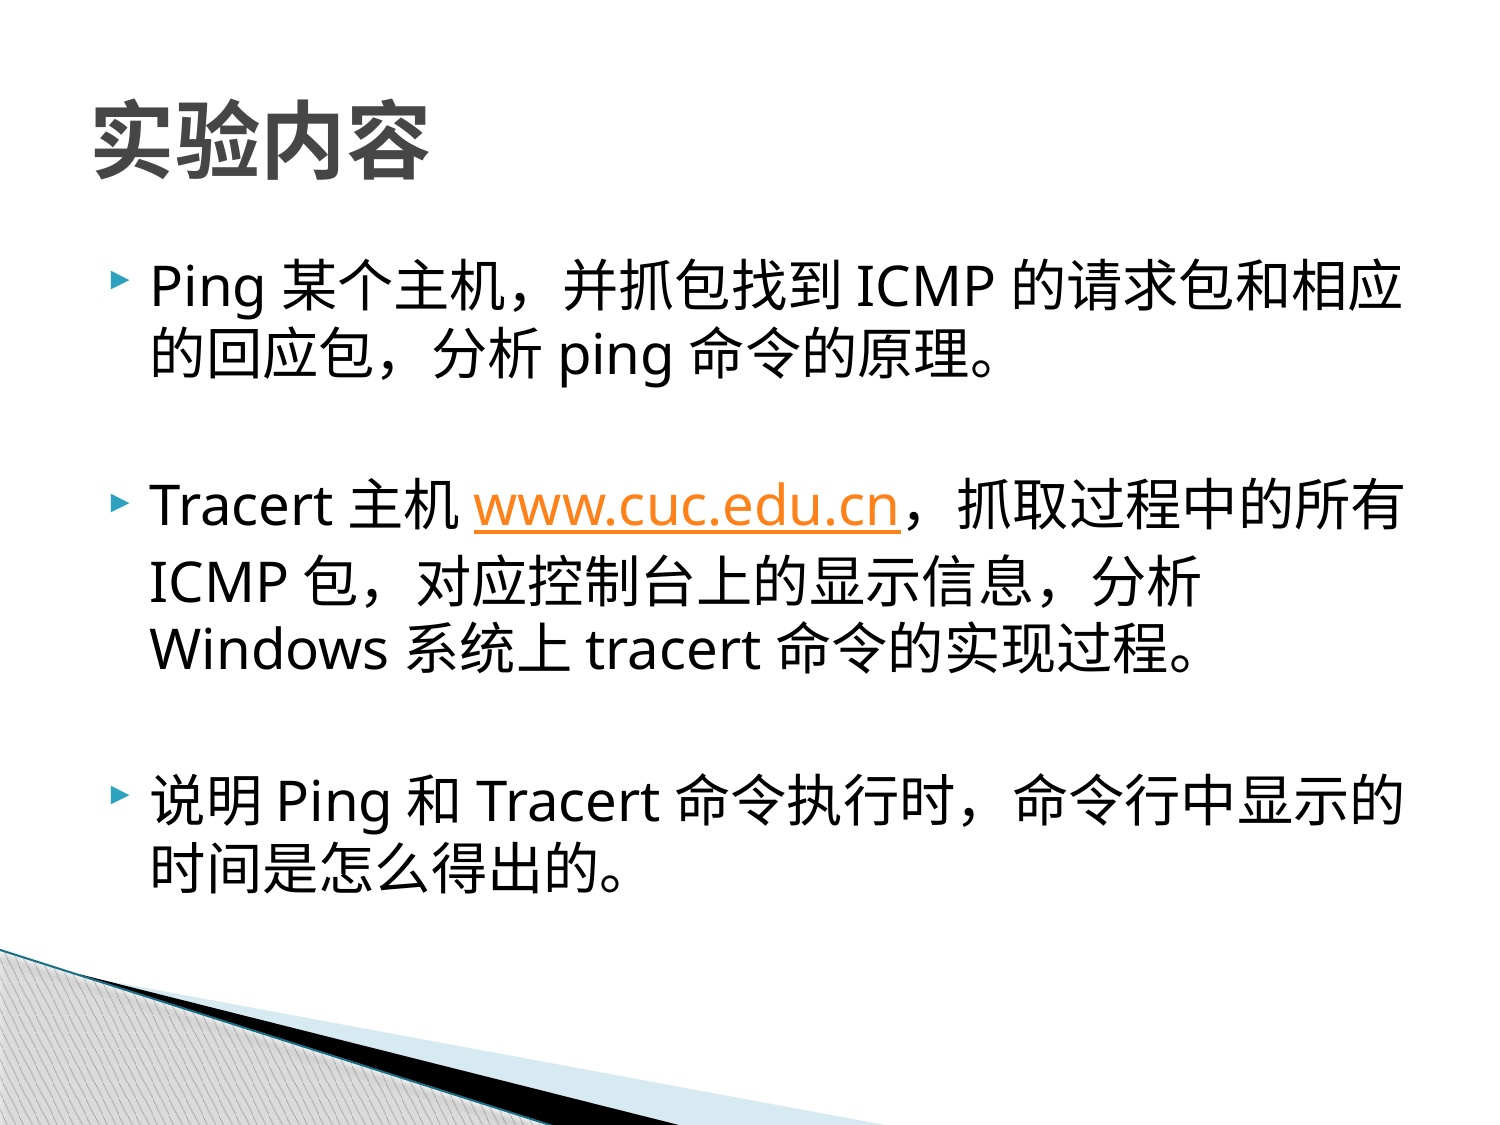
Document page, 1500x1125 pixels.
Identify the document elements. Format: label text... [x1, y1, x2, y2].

list Ping某个主机，并抓包找到ICMP的请求包和相应的回应包，分析ping命令的原理。 Tracert主机www.cuc.edu.cn，抓取过程中的所有ICMP包，对应控制台上的显示信息，分析Windows系统上tracert命令的实现过程。 说明Ping和Tracert命令执行时，命令行中显示的时间是怎么得出的。 [75, 243, 1425, 986]
title 实验内容 [75, 45, 1425, 233]
